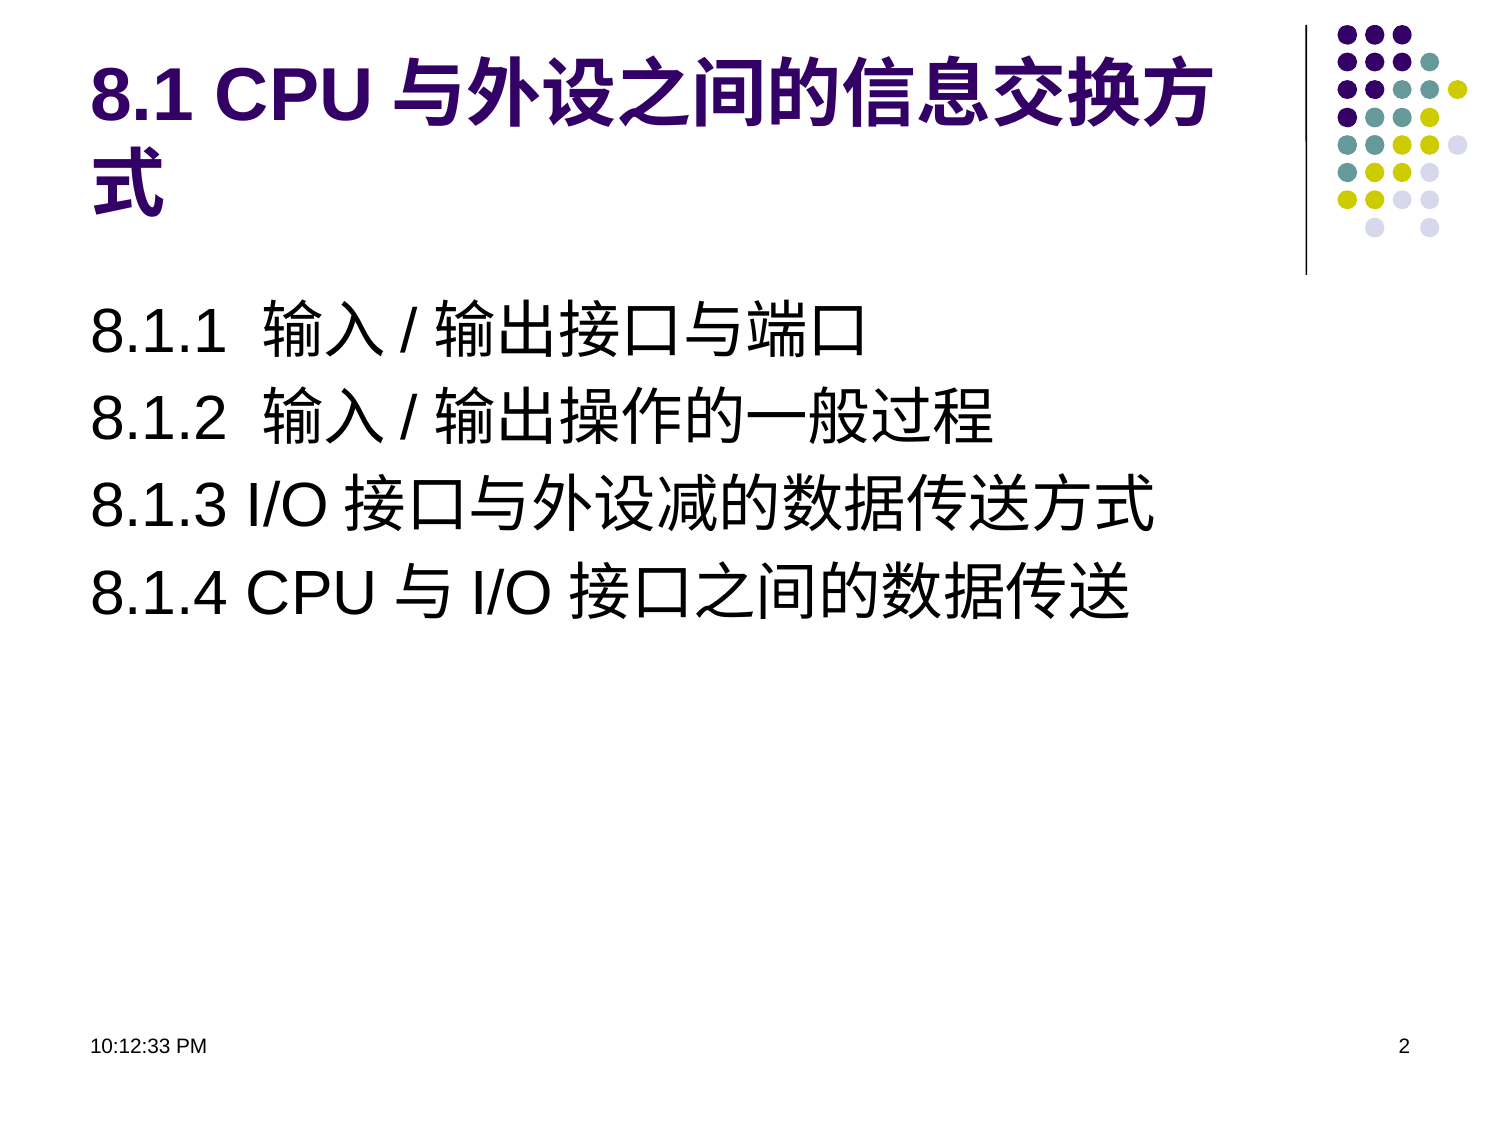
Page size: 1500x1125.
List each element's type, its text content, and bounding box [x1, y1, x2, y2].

slide_number 2 [1074, 1024, 1426, 1101]
title 8.1 CPU与外设之间的信息交换方式 [75, 113, 1294, 233]
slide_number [74, 1024, 426, 1101]
list 8.1.1 输入/输出接口与端口 8.1.2 输入/输出操作的一般过程 8.1.3 I/O接口与外设减的数据传送方式 8.1.4 CPU与I/O接口之间的数据传送 [75, 282, 1188, 646]
